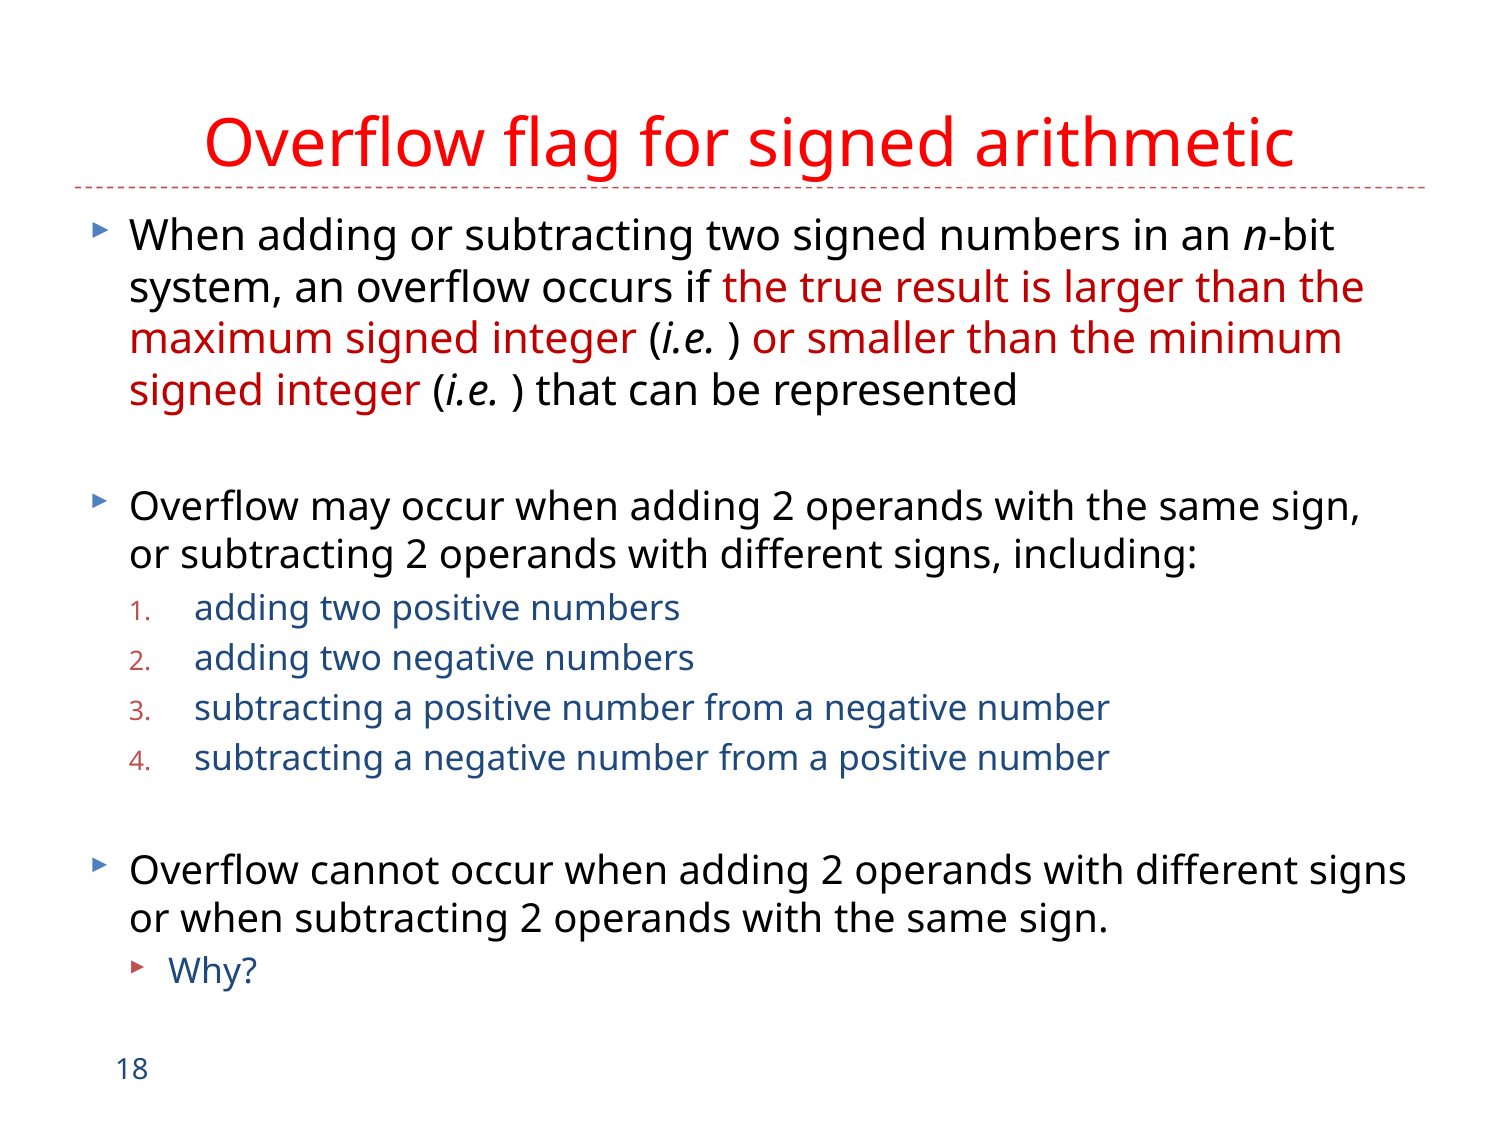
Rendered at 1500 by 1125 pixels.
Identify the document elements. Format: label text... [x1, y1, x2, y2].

title Overflow flag for signed arithmetic [75, 24, 1425, 188]
slide_number 18 [100, 1042, 426, 1103]
